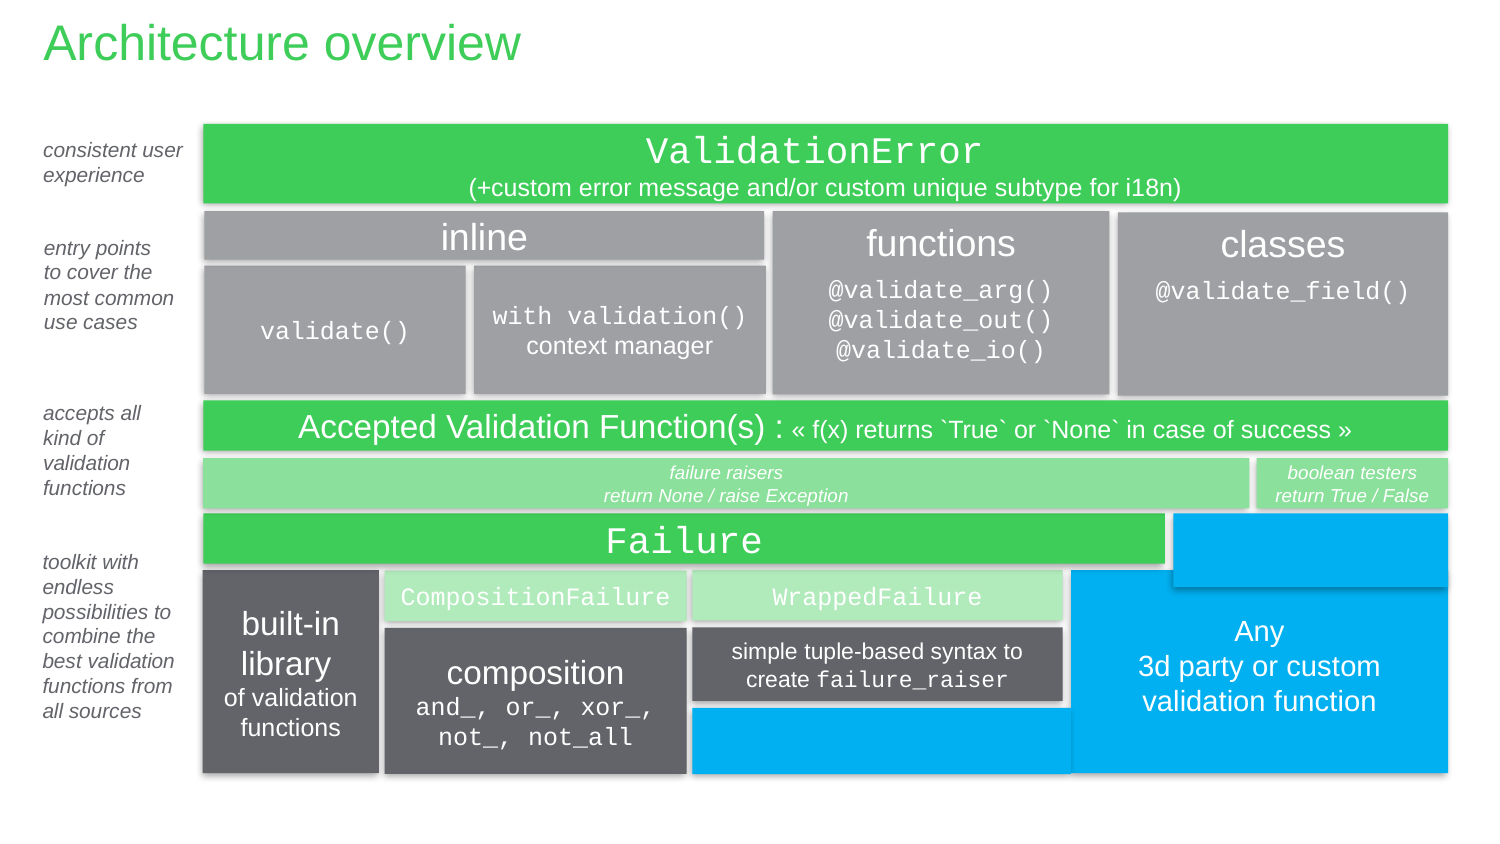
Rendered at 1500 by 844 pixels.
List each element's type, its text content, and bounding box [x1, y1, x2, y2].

text_box simple tuple-based syntax to create failure_raiser [692, 627, 1063, 702]
text_box Any 3d party or custom validation function [1070, 571, 1449, 774]
text_box composition and_, or_, xor_, not_, not_all [384, 629, 687, 775]
text_box Accepted Validation Function(s) : « f(x) returns `True` or `None` in case of success » [203, 400, 1449, 451]
text_box classes @validate_field() [1117, 212, 1449, 396]
text_box functions @validate_arg() @validate_out() @validate_io() [772, 212, 1110, 395]
text_box entry points to cover the most common use cases [29, 226, 192, 342]
text_box WrappedFailure [692, 572, 1063, 621]
text_box boolean testers return True / False [1256, 457, 1449, 509]
list Architecture overview [40, 10, 1460, 71]
text_box ValidationError (+custom error message and/or custom unique subtype for i18n) [203, 123, 1449, 204]
text_box with validation() context manager [473, 265, 767, 395]
text_box built-in library of validation functions [202, 571, 380, 774]
text_box CompositionFailure [384, 572, 687, 622]
text_box validate() [204, 268, 466, 395]
text_box inline [204, 210, 765, 260]
text_box failure raisers return None / raise Exception [202, 457, 1250, 509]
text_box [692, 707, 1072, 775]
text_box accepts all kind of validation functions [28, 392, 193, 507]
text_box Failure [203, 516, 1166, 565]
text_box consistent user experience [28, 128, 211, 194]
text_box [1173, 513, 1449, 588]
text_box toolkit with endless possibilities to combine the best validation functions from all sources [27, 540, 192, 731]
